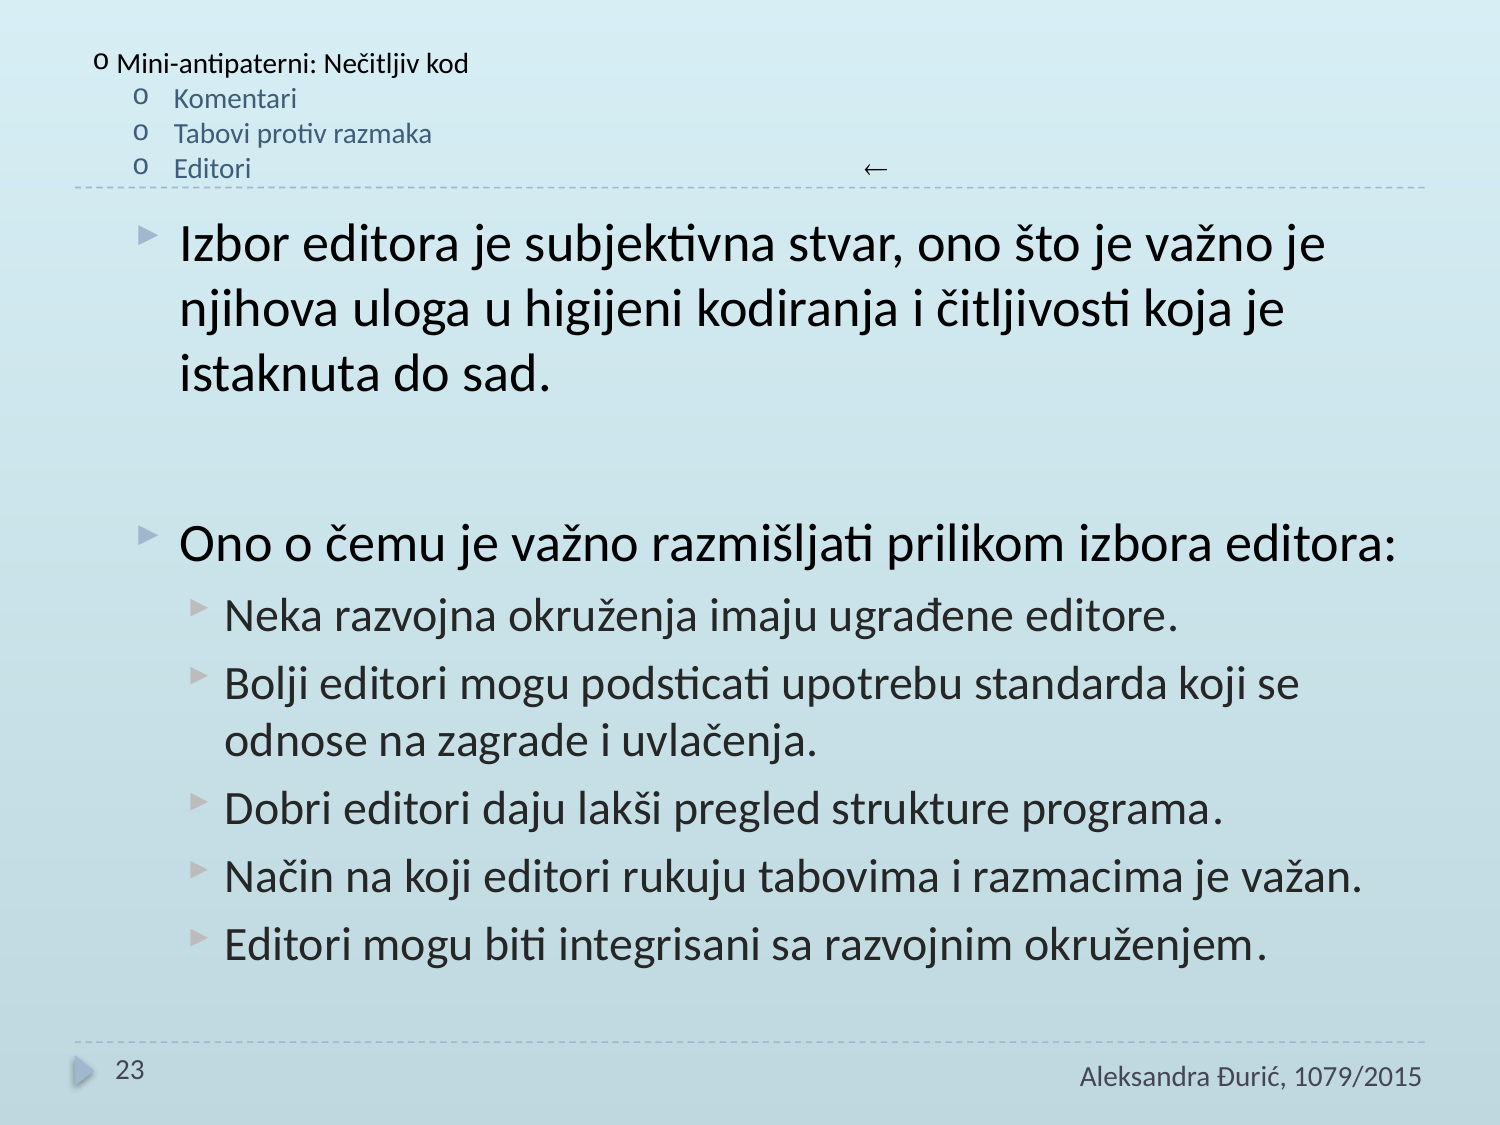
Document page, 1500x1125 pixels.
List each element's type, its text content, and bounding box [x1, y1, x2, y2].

footer Aleksandra Đurić, 1079/2015 [862, 1050, 1438, 1125]
text_box  [849, 37, 968, 192]
list Izbor editora je subjektivna stvar, ono što je važno je njihova uloga u higijeni kodiranja i čitljivosti koja je istaknuta do sad. Ono o čemu je važno razmišljati prilikom izbora editora: Neka razvojna okruženja imaju ugrađene editore. Bolji editori mogu podsticati upotrebu standarda koji se odnose na zagrade i uvlačenja. Dobri editori daju lakši pregled strukture programa. Način na koji editori rukuju tabovima i razmacima je važan. Editori mogu biti integrisani sa razvojnim okruženjem. [75, 200, 1450, 1063]
text_box Mini-antipaterni: Nečitljiv kod Komentari Tabovi protiv razmaka Editori [77, 37, 485, 192]
slide_number 23 [100, 1042, 426, 1103]
